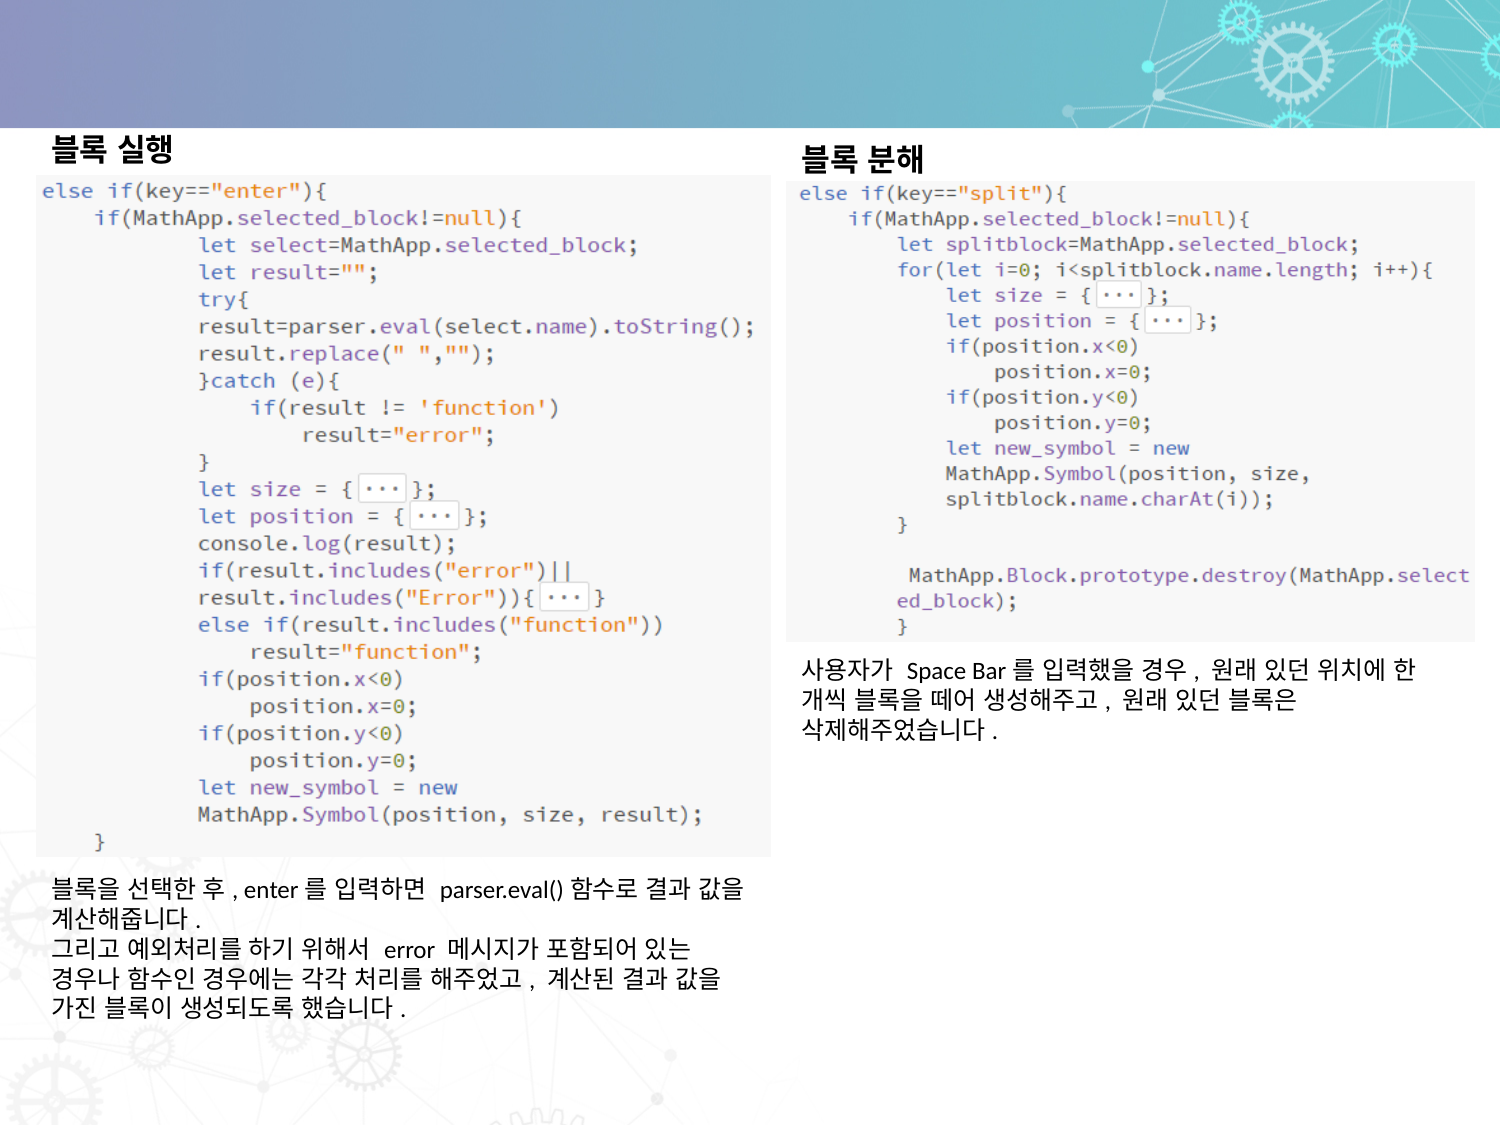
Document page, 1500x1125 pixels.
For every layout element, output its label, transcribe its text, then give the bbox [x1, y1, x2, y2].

text_box 블록 분해 [786, 133, 979, 181]
text_box 블록을 선택한 후, enter를 입력하면 parser.eval()함수로 결과 값을 계산해줍니다. 그리고 예외처리를 하기 위해서 error 메시지가 포함되어 있는 경우나 함수인 경우에는 각각 처리를 해주었고, 계산된 결과 값을 가진 블록이 생성되도록 했습니다. [36, 865, 771, 1031]
picture [0, 0, 1500, 1125]
title 블록 실행 및 분해 [36, 26, 1331, 113]
text_box 사용자가 Space Bar를 입력했을 경우, 원래 있던 위치에 한 개씩 블록을 떼어 생성해주고, 원래 있던 블록은 삭제해주었습니다. [787, 647, 1461, 752]
text_box 블록 실행 [36, 122, 874, 175]
